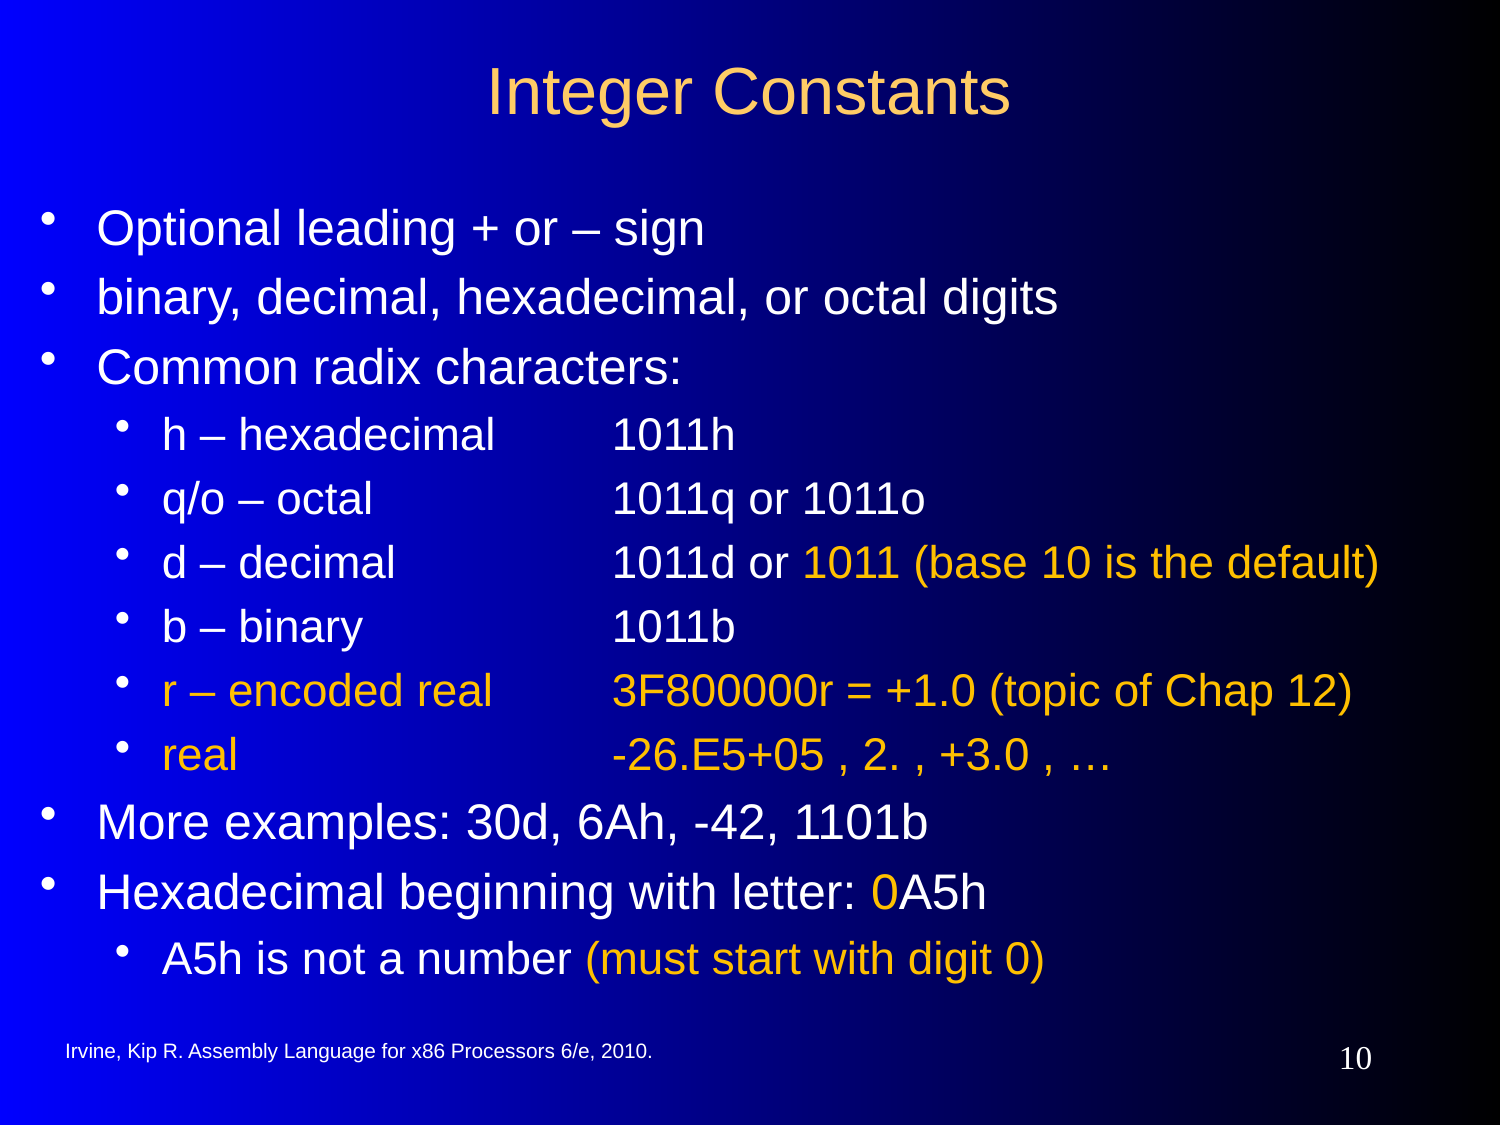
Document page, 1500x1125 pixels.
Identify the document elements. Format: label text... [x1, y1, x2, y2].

list Optional leading + or – sign binary, decimal, hexadecimal, or octal digits Common radix characters: h – hexadecimal 1011h q/o – octal 1011q or 1011o d – decimal 1011d or 1011 (base 10 is the default) b – binary 1011b r – encoded real 3F800000r = +1.0 (topic of Chap 12) real -26.E5+05 , 2. , +3.0 , … More examples: 30d, 6Ah, -42, 1101b Hexadecimal beginning with letter: 0A5h A5h is not a number (must start with digit 0) [24, 187, 1475, 1025]
slide_number 10 [1224, 1025, 1388, 1088]
footer Irvine, Kip R. Assembly Language for x86 Processors 6/e, 2010. [50, 1025, 825, 1075]
title Integer Constants [112, 37, 1388, 138]
